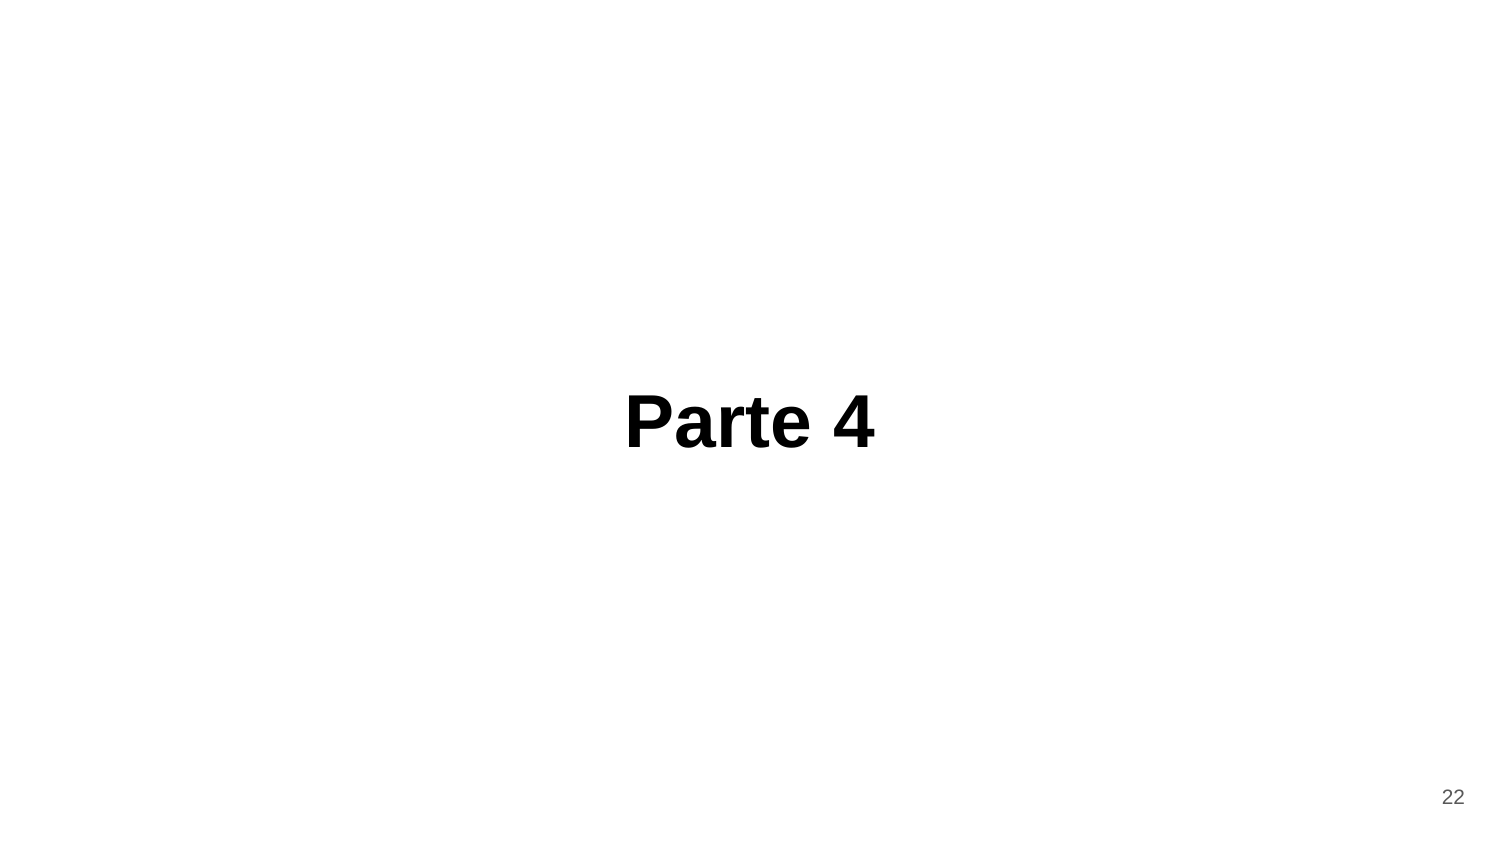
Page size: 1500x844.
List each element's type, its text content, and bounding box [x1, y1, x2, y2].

slide_number ‹#› [1389, 764, 1480, 830]
title Parte 4 [51, 352, 1449, 491]
